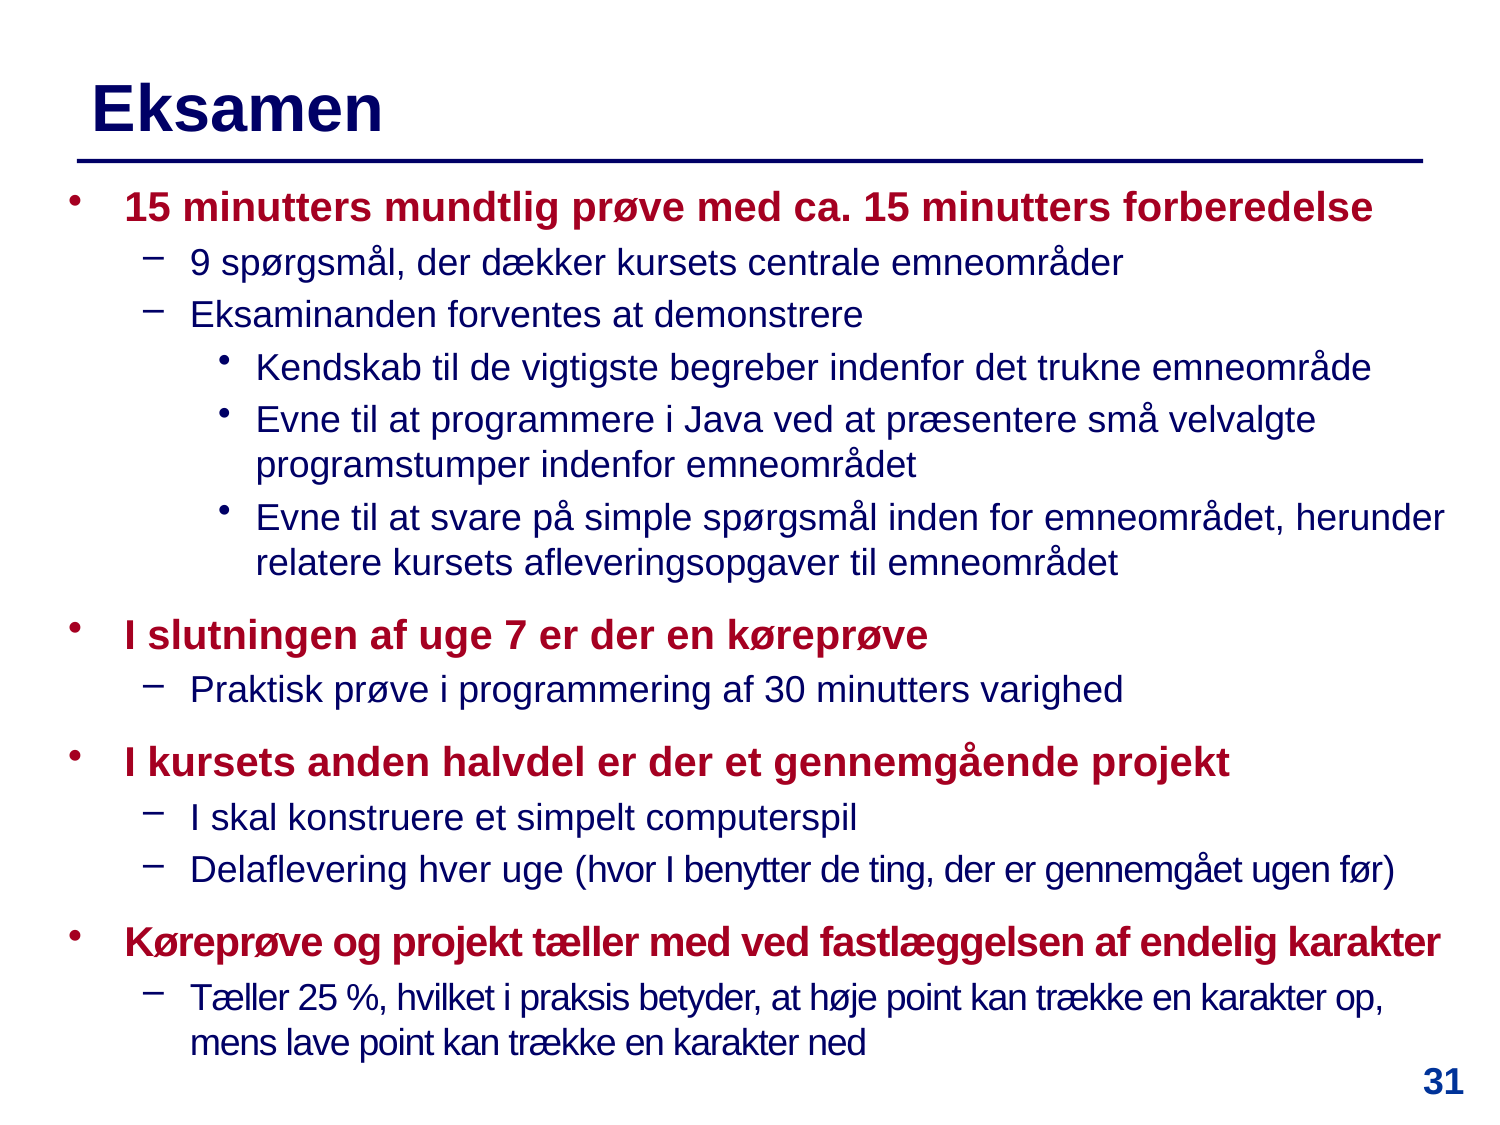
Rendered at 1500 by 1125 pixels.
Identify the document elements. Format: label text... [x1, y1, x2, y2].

title Eksamen [76, 54, 1424, 155]
slide_number 31 [1387, 1050, 1500, 1125]
list 15 minutters mundtlig prøve med ca. 15 minutters forberedelse 9 spørgsmål, der dækker kursets centrale emneområder Eksaminanden forventes at demonstrere Kendskab til de vigtigste begreber indenfor det trukne emneområde Evne til at programmere i Java ved at præsentere små velvalgte programstumper indenfor emneområdet Evne til at svare på simple spørgsmål inden for emneområdet, herunder relatere kursets afleveringsopgaver til emneområdet I slutningen af uge 7 er der en køreprøve Praktisk prøve i programmering af 30 minutters varighed I kursets anden halvdel er der et gennemgående projekt I skal konstruere et simpelt computerspil Delaflevering hver uge (hvor I benytter de ting, der er gennemgået ugen før) Køreprøve og projekt tæller med ved fastlæggelsen af endelig karakter Tæller 25 %, hvilket i praksis betyder, at høje point kan trække en karakter op, mens lave point kan trække en karakter ned [53, 172, 1483, 1059]
